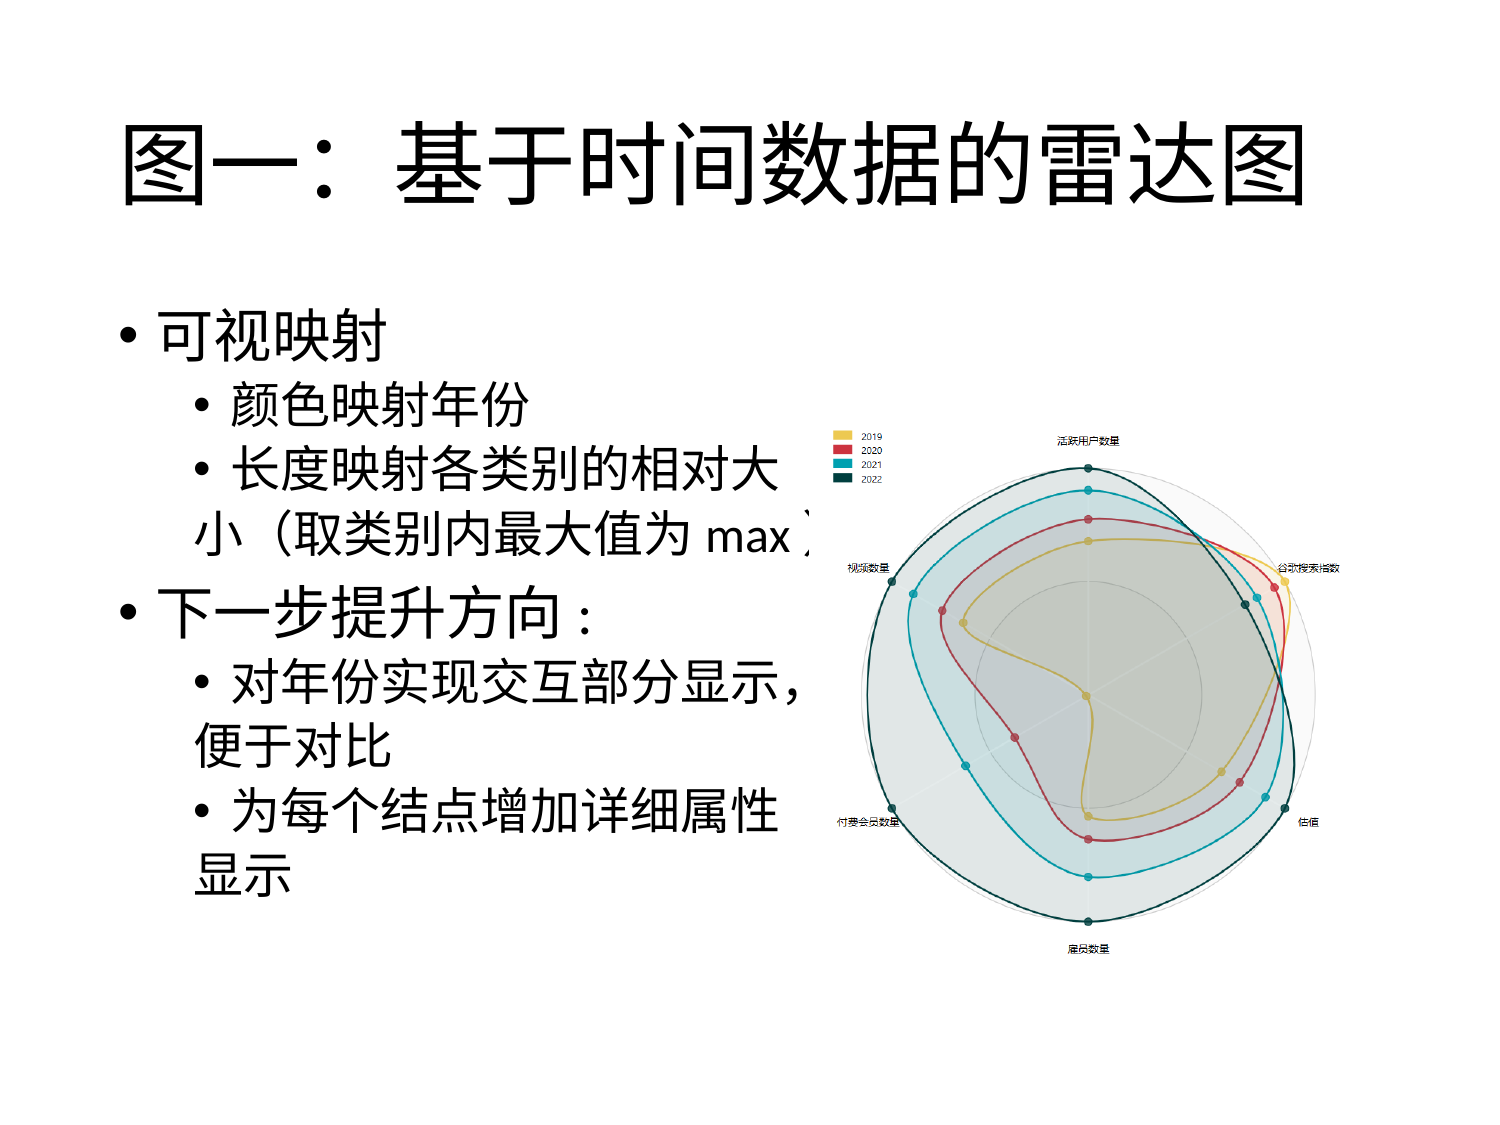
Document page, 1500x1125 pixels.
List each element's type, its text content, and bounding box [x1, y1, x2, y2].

title 图一：基于时间数据的雷达图 [103, 59, 1397, 278]
list 可视映射 颜色映射年份 长度映射各类别的相对大 小（取类别内最大值为max） 下一步提升方向: 对年份实现交互部分显示， 便于对比 为每个结点增加详细属性 显示 [103, 299, 1397, 1014]
picture [809, 424, 1374, 970]
